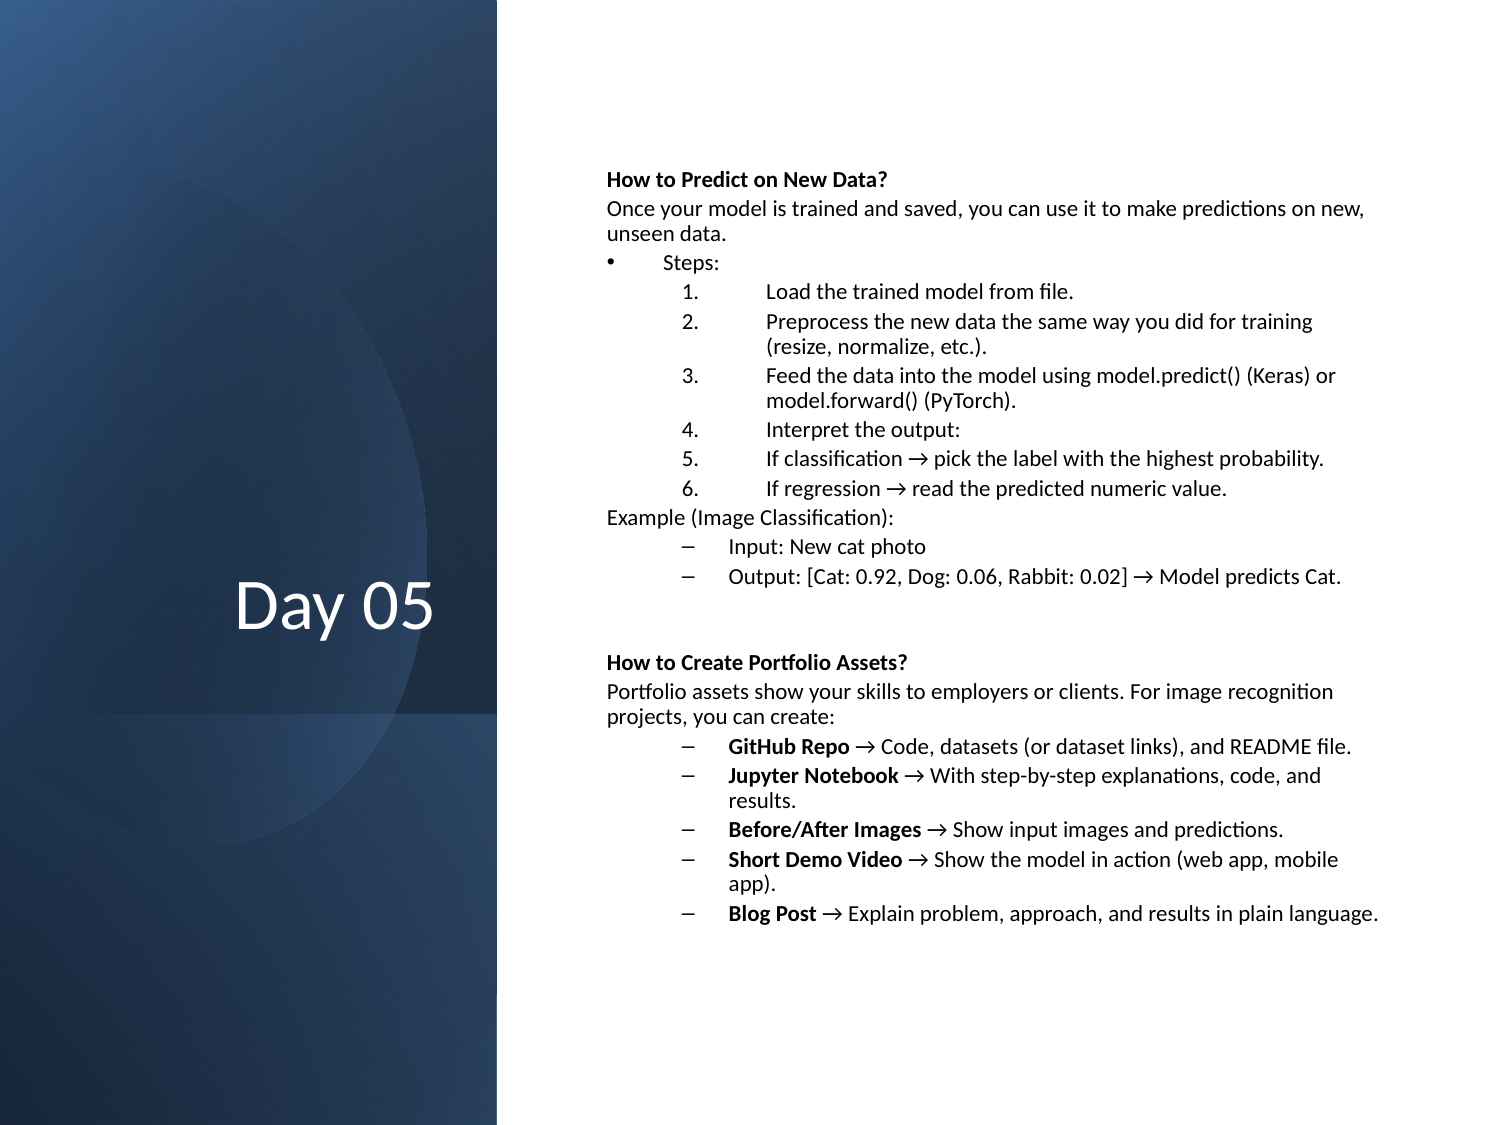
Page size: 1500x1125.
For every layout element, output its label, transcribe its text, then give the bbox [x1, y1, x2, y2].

title Day 05 [57, 96, 452, 652]
text_box [499, 0, 1500, 1125]
list How to Predict on New Data? Once your model is trained and saved, you can use it to make predictions on new, unseen data. Steps: Load the trained model from file. Preprocess the new data the same way you did for training (resize, normalize, etc.). Feed the data into the model using model.predict() (Keras) or model.forward() (PyTorch). Interpret the output: If classification → pick the label with the highest probability. If regression → read the predicted numeric value. Example (Image Classification): Input: New cat photo Output: [Cat: 0.92, Dog: 0.06, Rabbit: 0.02] → Model predicts Cat. How to Create Portfolio Assets? Portfolio assets show your skills to employers or clients. For image recognition projects, you can create: GitHub Repo → Code, datasets (or dataset links), and README file. Jupyter Notebook → With step-by-step explanations, code, and results. Before/After Images → Show input images and predictions. Short Demo Video → Show the model in action (web app, mobile app). Blog Post → Explain problem, approach, and results in plain language. [591, 106, 1399, 1017]
text_box [0, 0, 499, 1125]
